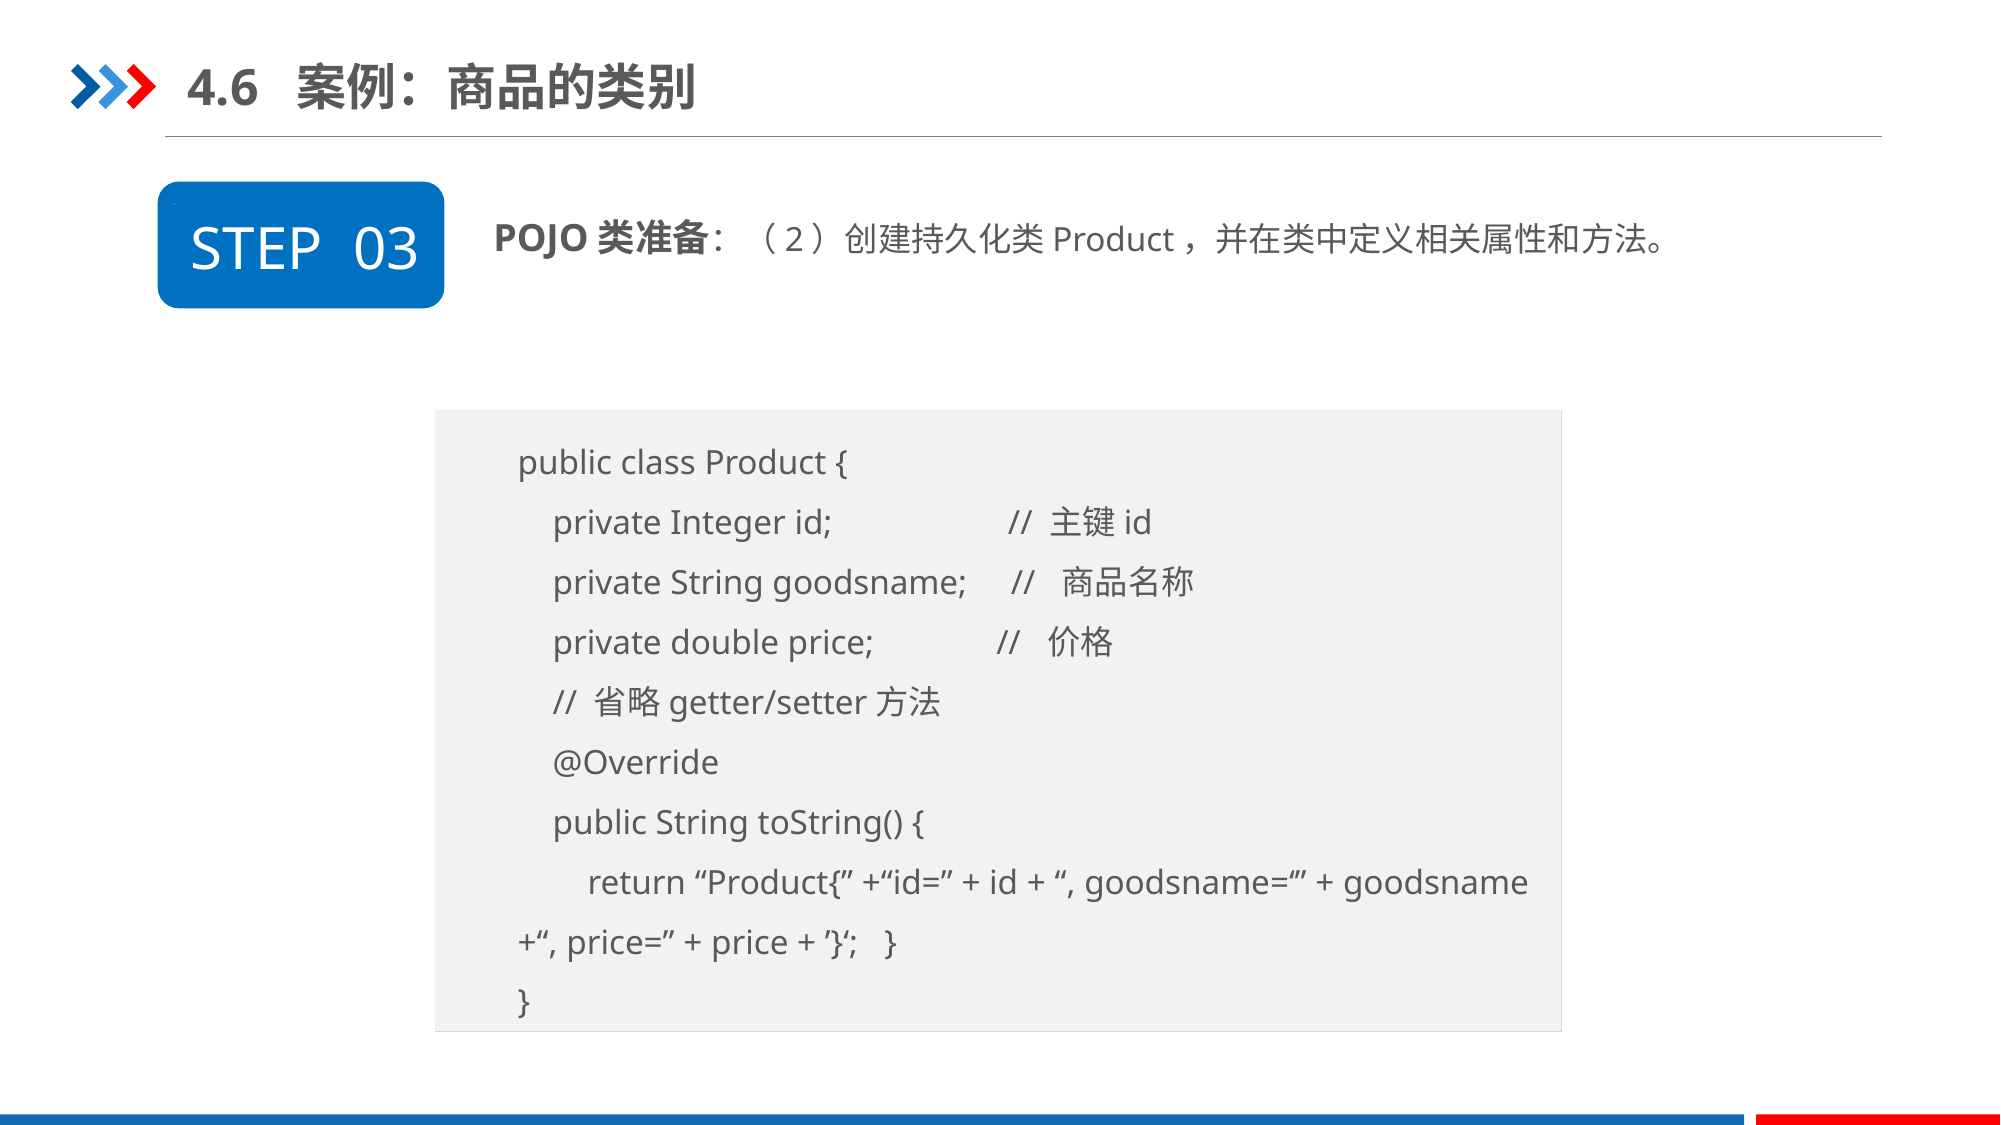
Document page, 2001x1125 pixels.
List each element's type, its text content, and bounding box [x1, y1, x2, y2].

picture [434, 410, 1564, 1034]
text_box [156, 180, 446, 310]
text_box 4.6 案例：商品的类别 [187, 43, 698, 127]
text_box POJO类准备：（2）创建持久化类Product，并在类中定义相关属性和方法。 [478, 184, 1815, 267]
text_box STEP 03 [172, 203, 439, 289]
